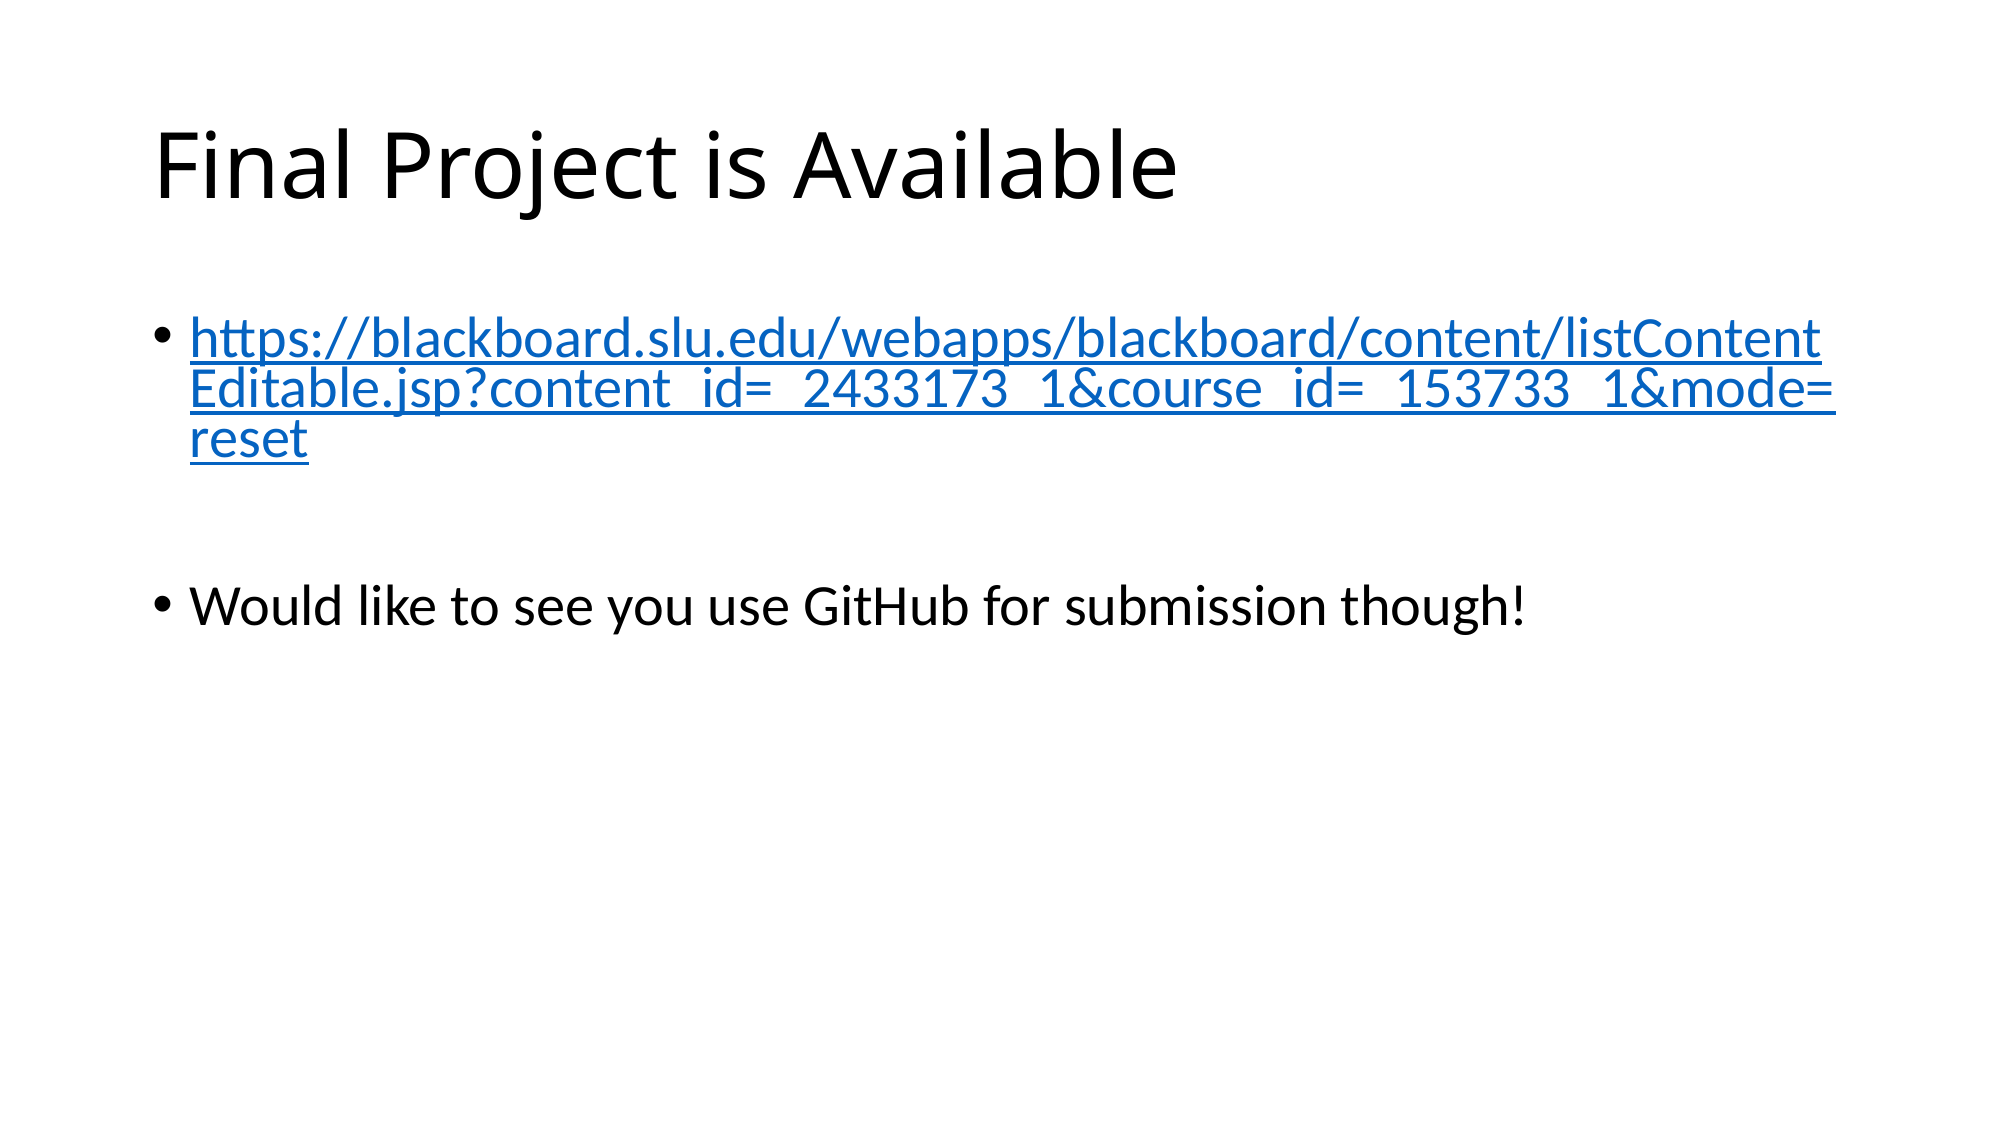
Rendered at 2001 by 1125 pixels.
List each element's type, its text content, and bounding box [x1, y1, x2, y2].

title Final Project is Available [137, 59, 1863, 278]
list https://blackboard.slu.edu/webapps/blackboard/content/listContentEditable.jsp?content_id=_2433173_1&course_id=_153733_1&mode=reset Would like to see you use GitHub for submission though! [137, 299, 1863, 1014]
